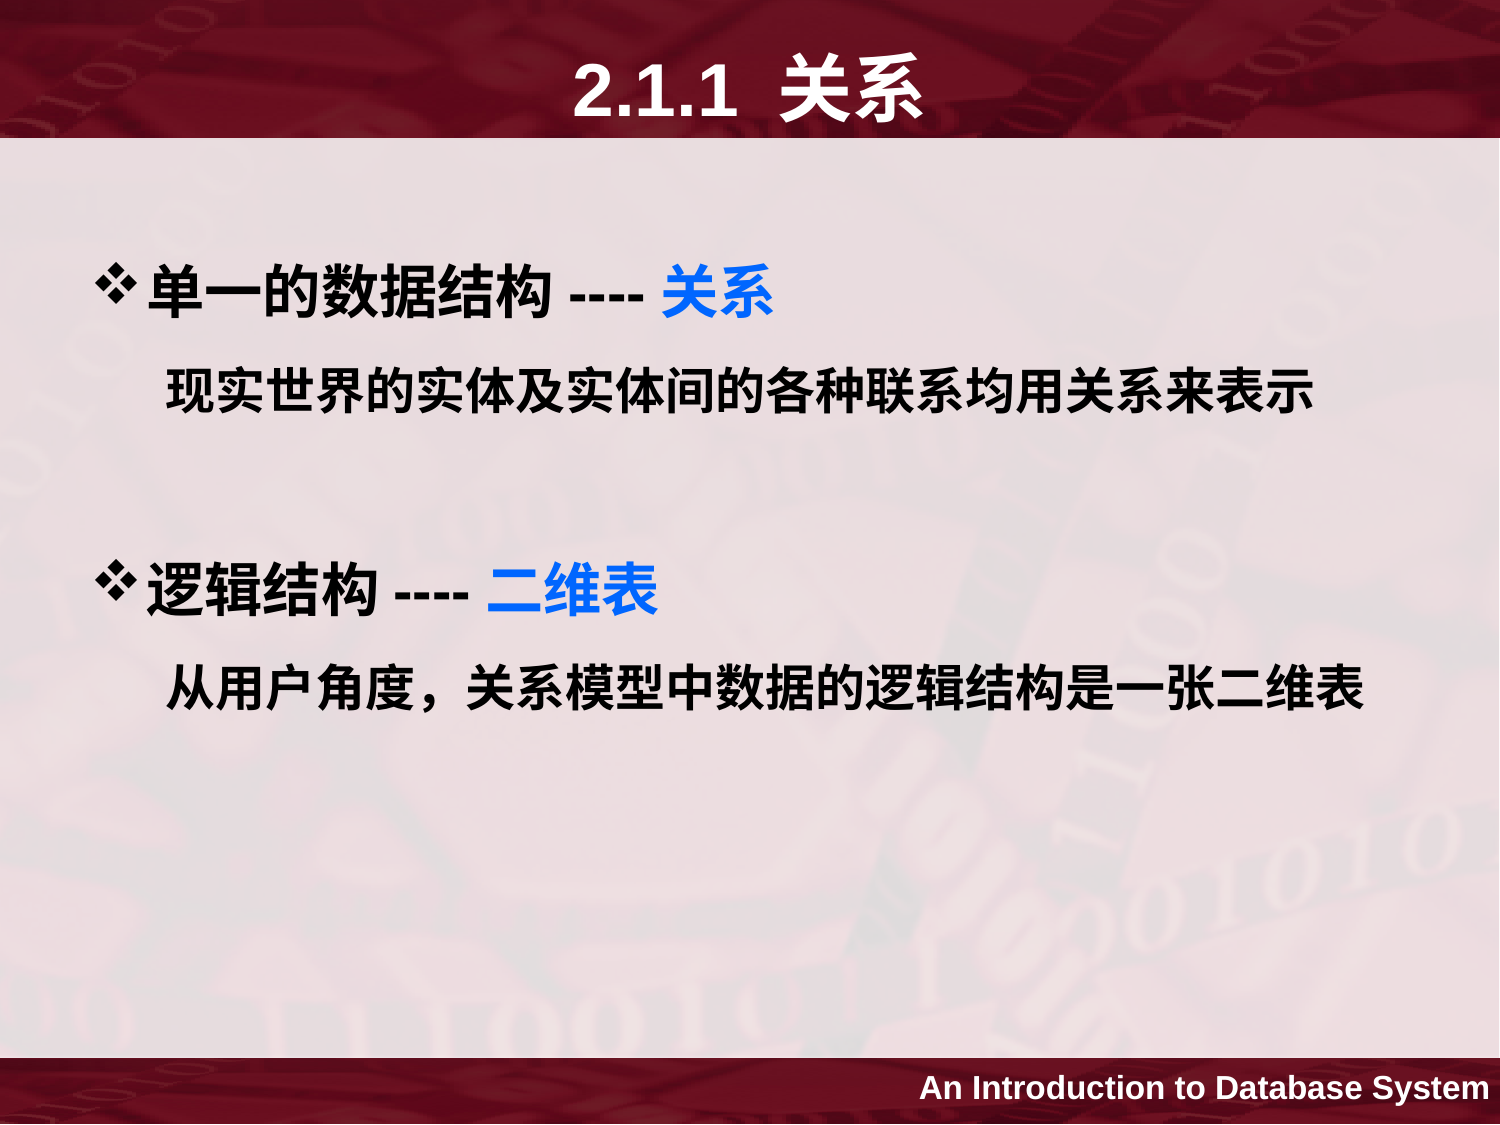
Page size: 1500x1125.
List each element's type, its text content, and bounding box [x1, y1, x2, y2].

picture [0, 0, 1500, 1124]
title 2.1.1 关系 [75, 0, 1425, 181]
list 单一的数据结构----关系 现实世界的实体及实体间的各种联系均用关系来表示 逻辑结构----二维表 从用户角度，关系模型中数据的逻辑结构是一张二维表 [75, 219, 1425, 1017]
